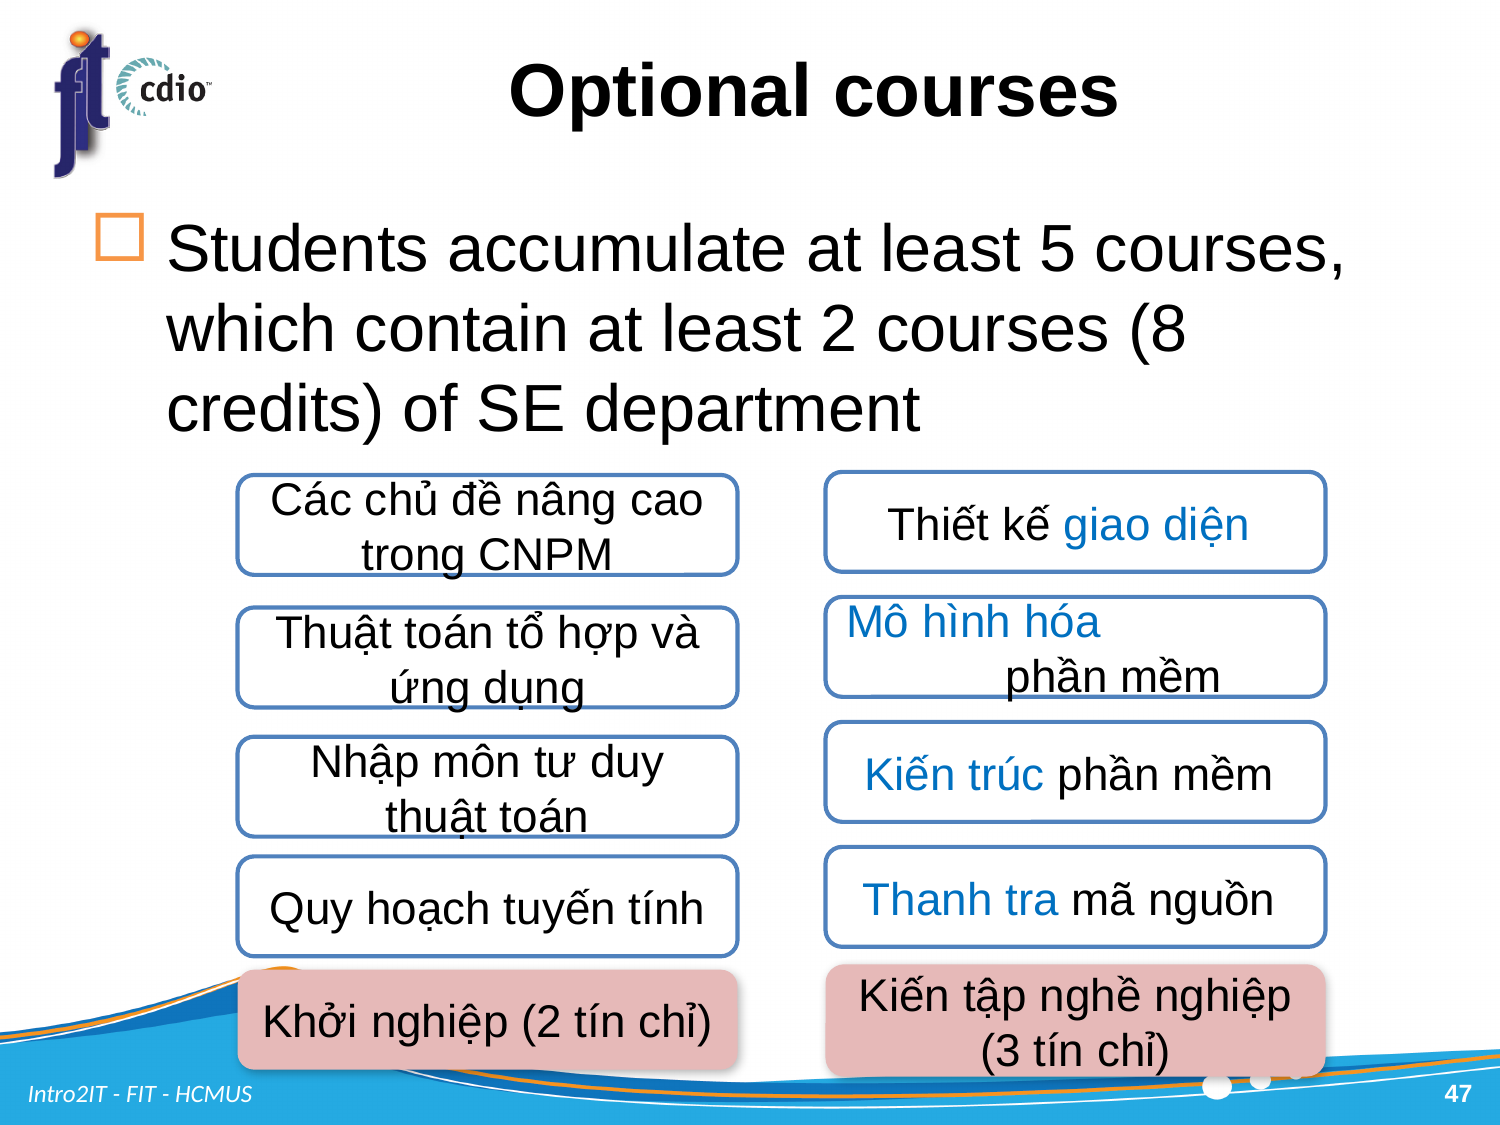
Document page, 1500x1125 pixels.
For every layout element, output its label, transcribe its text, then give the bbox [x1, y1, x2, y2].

text_box Thuật toán tổ hợp và ứng dụng [235, 605, 740, 710]
text_box Mô hình hóa phần mềm [823, 594, 1328, 699]
text_box Kiến trúc phần mềm [823, 719, 1328, 824]
text_box Nhập môn tư duy thuật toán [235, 734, 740, 839]
text_box Thanh tra mã nguồn [823, 844, 1328, 949]
text_box Quy hoạch tuyến tính [235, 854, 740, 959]
text_box Khởi nghiệp (2 tín chỉ) [237, 969, 738, 1070]
list Students accumulate at least 5 courses, which contain at least 2 courses (8 credits) of SE department [75, 197, 1425, 977]
picture [0, 0, 1500, 1125]
footer Intro2IT - FIT - HCMUS [12, 1062, 488, 1123]
text_box Các chủ đề nâng cao trong CNPM [235, 472, 740, 577]
text_box Kiến tập nghề nghiệp (3 tín chỉ) [825, 964, 1326, 1077]
title Optional courses [226, 6, 1425, 166]
slide_number 47 [1137, 1062, 1488, 1123]
text_box Thiết kế giao diện [823, 469, 1328, 574]
